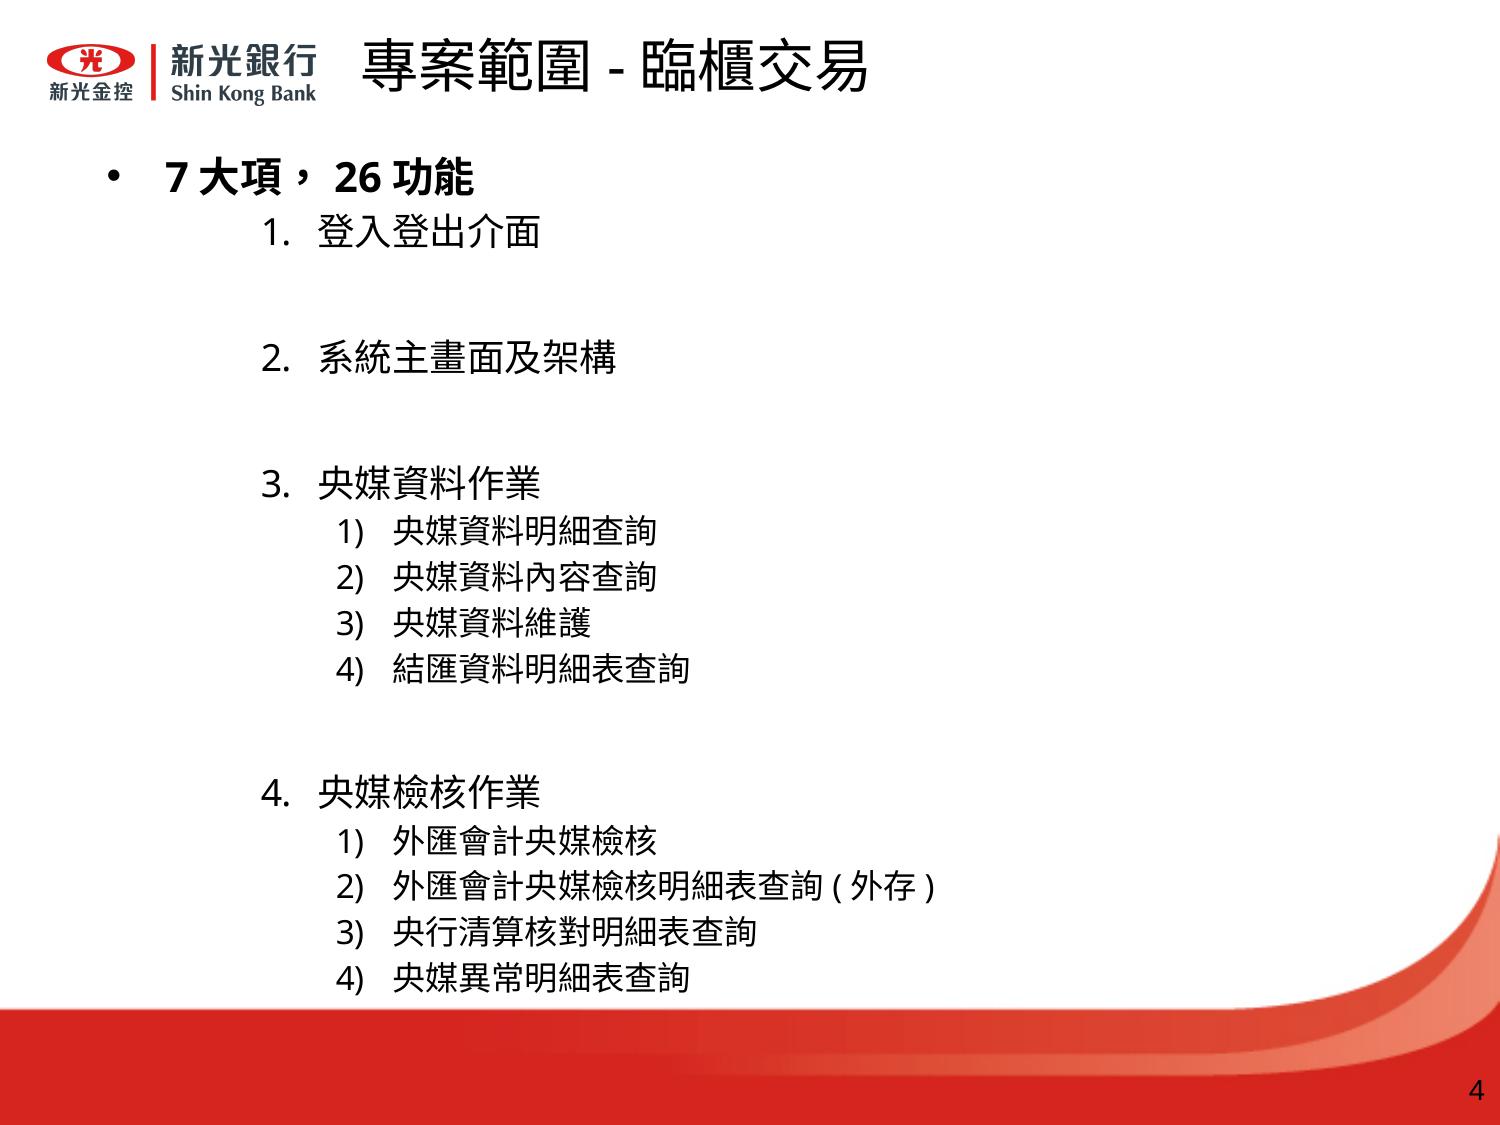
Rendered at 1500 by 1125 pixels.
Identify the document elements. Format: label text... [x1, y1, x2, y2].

title 專案範圍-臨櫃交易 [345, 21, 1397, 126]
list 7大項，26功能 登入登出介面 系統主畫面及架構 央媒資料作業 央媒資料明細查詢 央媒資料內容查詢 央媒資料維護 結匯資料明細表查詢 央媒檢核作業 外匯會計央媒檢核 外匯會計央媒檢核明細表查詢(外存) 央行清算核對明細表查詢 央媒異常明細表查詢 [75, 143, 1397, 968]
picture [0, 0, 1500, 1125]
